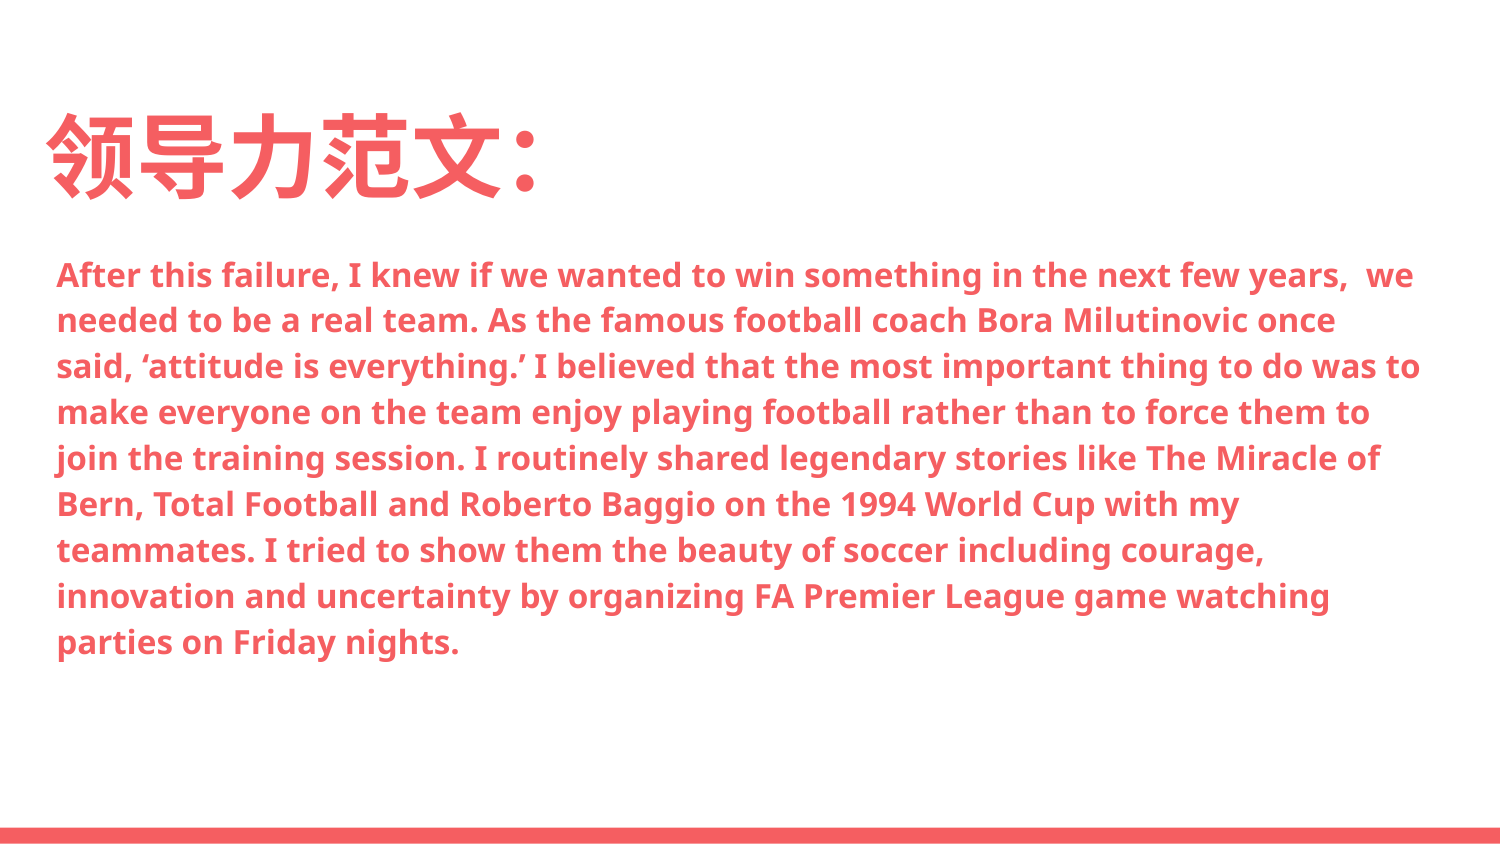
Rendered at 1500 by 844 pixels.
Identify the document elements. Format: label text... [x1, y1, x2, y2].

title 领导力范文： [29, 91, 1428, 226]
list After this failure, I knew if we wanted to win something in the next few years, we needed to be a real team. As the famous football coach Bora Milutinovic once said, ‘attitude is everything.’ I believed that the most important thing to do was to make everyone on the team enjoy playing football rather than to force them to join the training session. I routinely shared legendary stories like The Miracle of Bern, Total Football and Roberto Baggio on the 1994 World Cup with my teammates. I tried to show them the beauty of soccer including courage, innovation and uncertainty by organizing FA Premier League game watching parties on Friday nights. [41, 232, 1439, 409]
